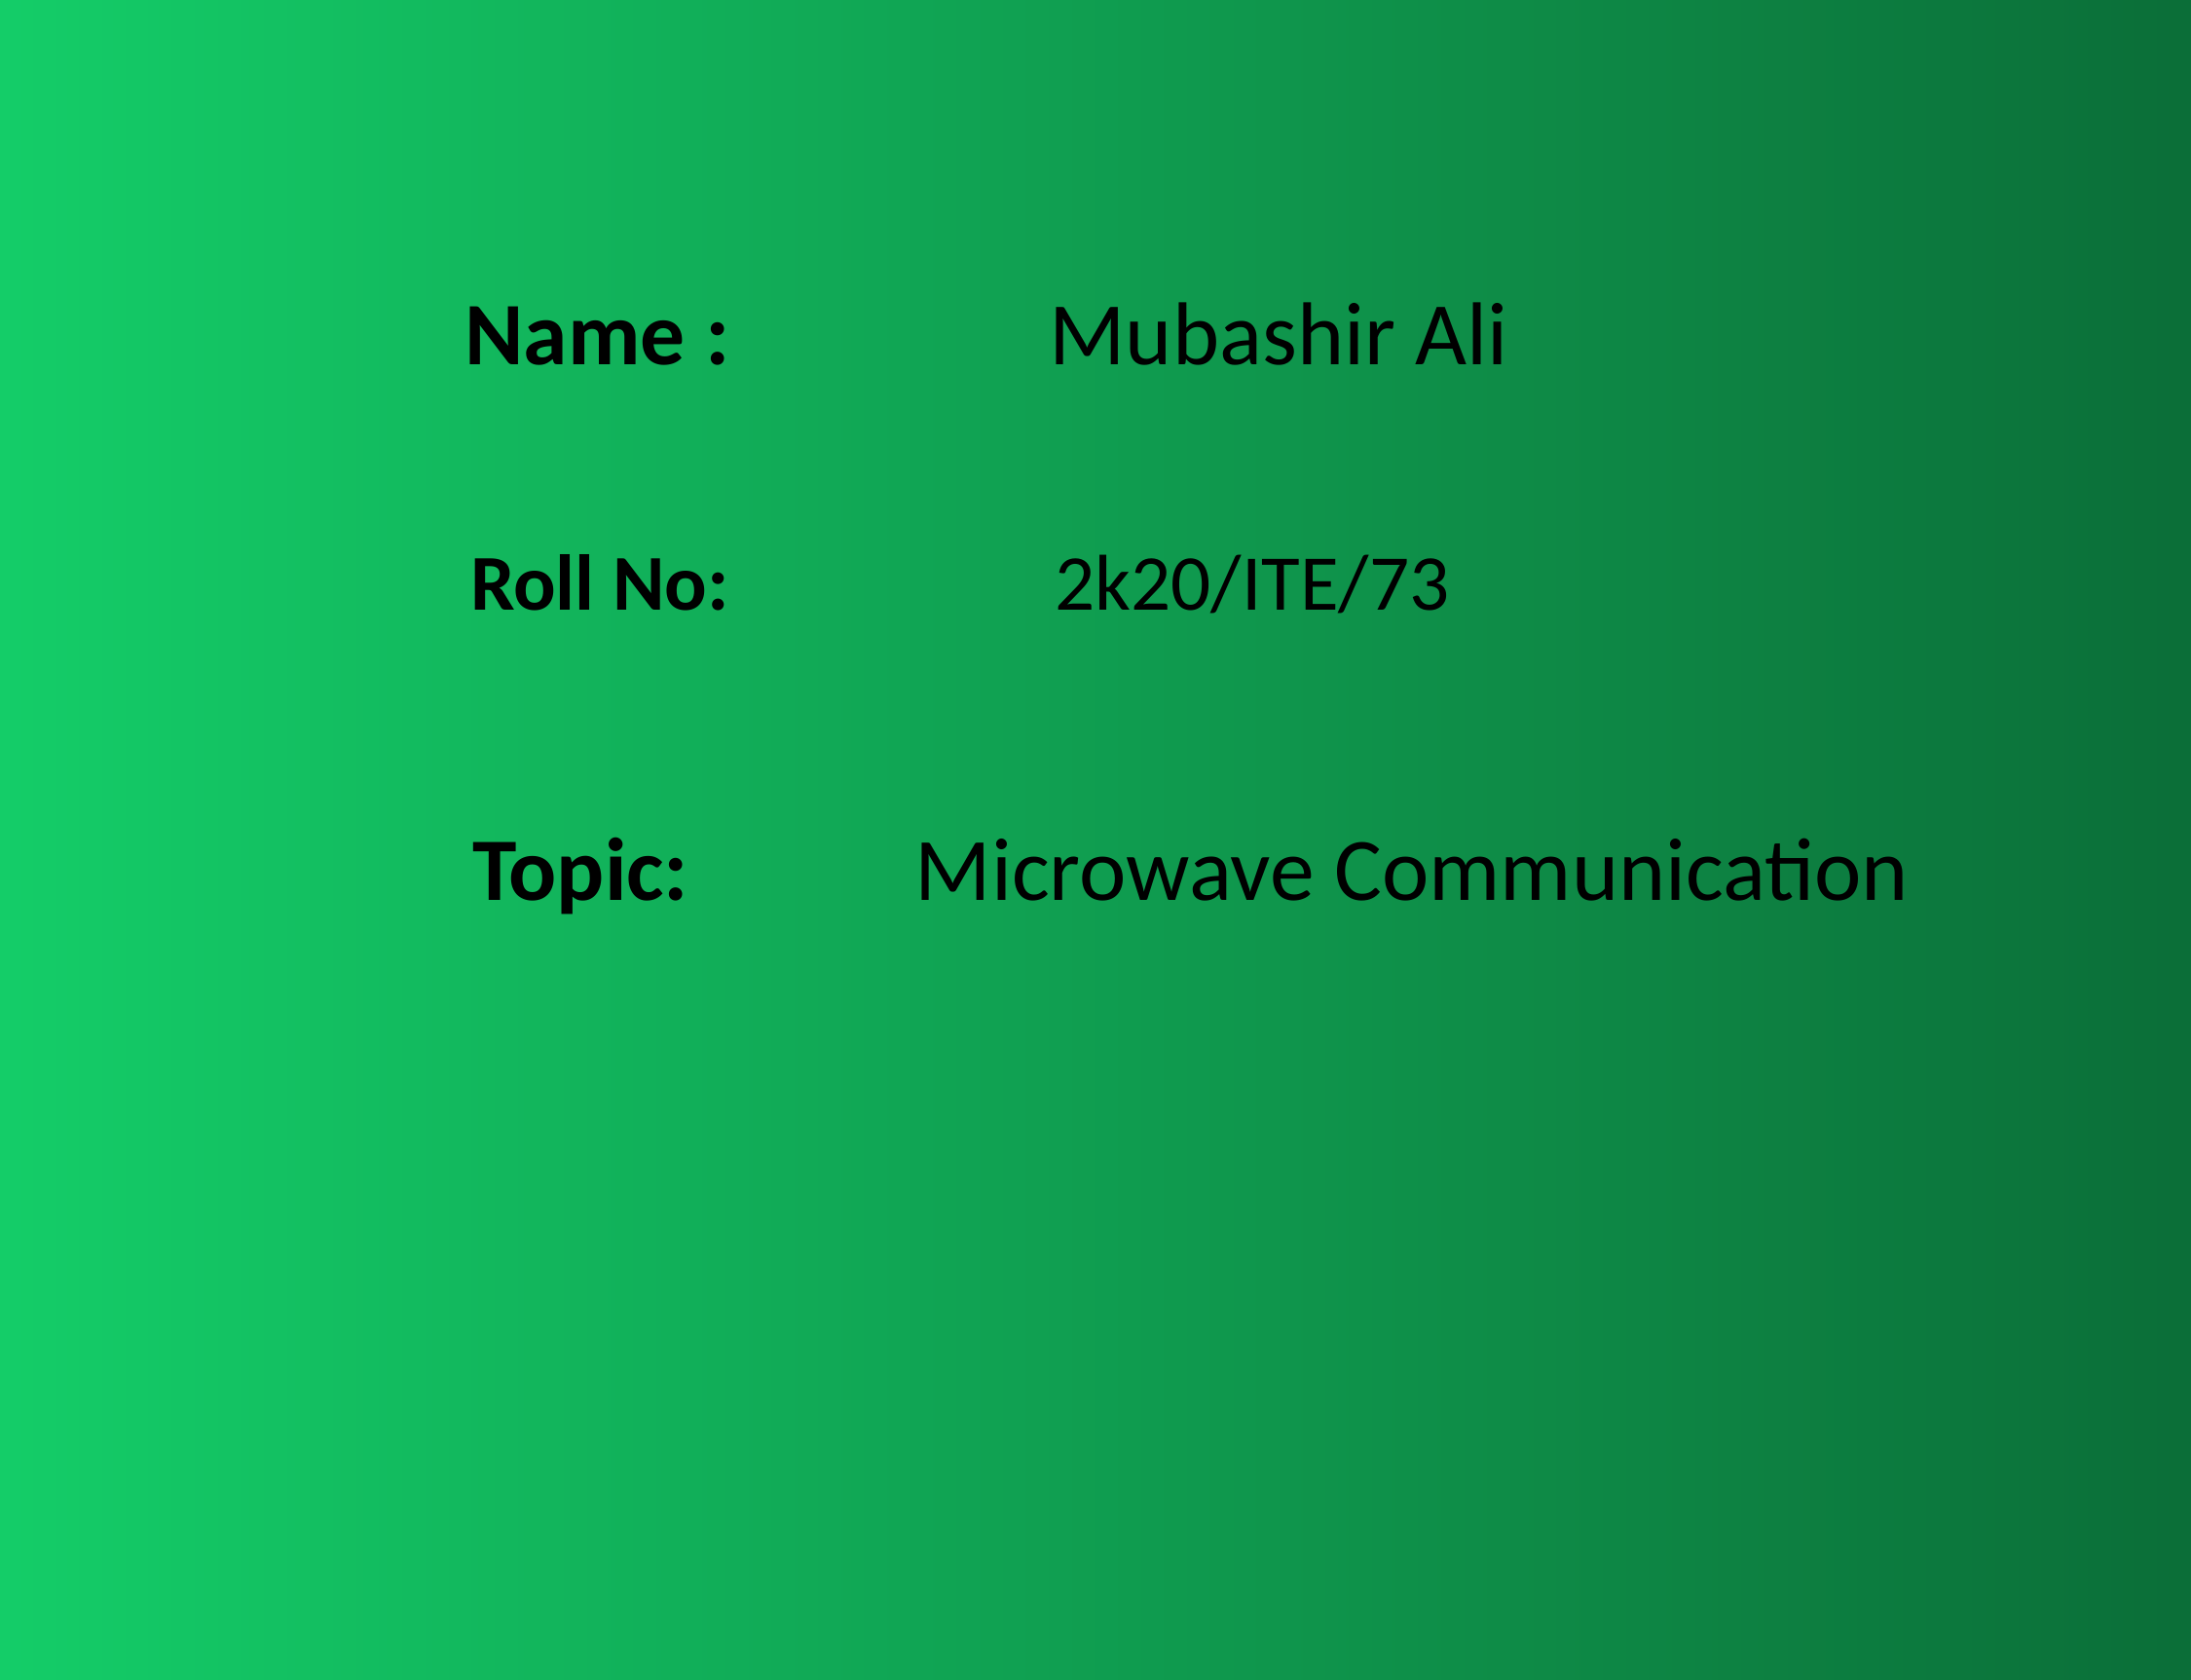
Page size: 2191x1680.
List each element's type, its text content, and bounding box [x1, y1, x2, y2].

text_box Topic: Microwave Communication [316, 803, 2191, 925]
text_box Name : Mubashir Ali [450, 267, 1680, 390]
text_box Roll No: 2k20/ITE/73 [437, 523, 1680, 633]
